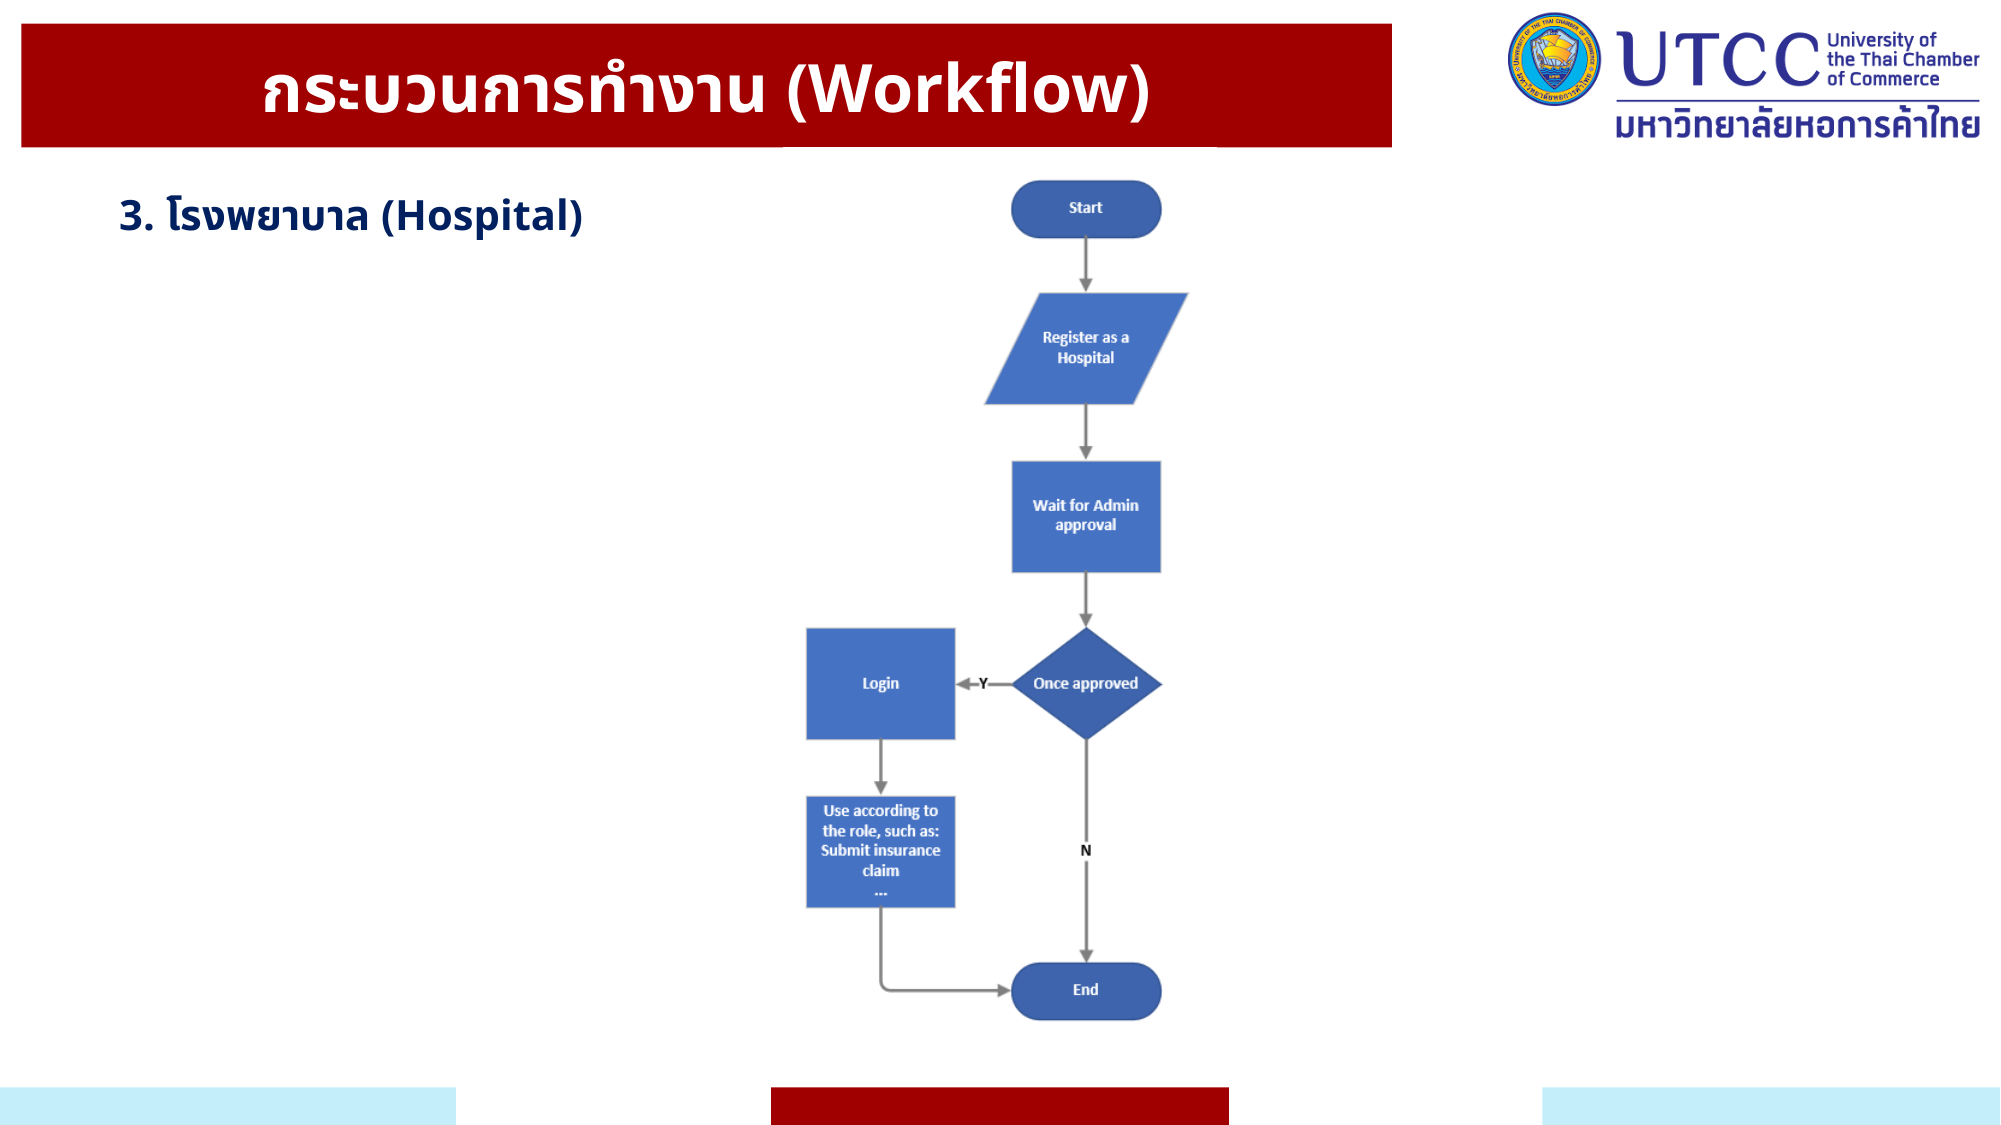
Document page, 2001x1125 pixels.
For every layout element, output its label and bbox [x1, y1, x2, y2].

text_box [0, 0, 2000, 1125]
picture [782, 146, 1218, 1048]
